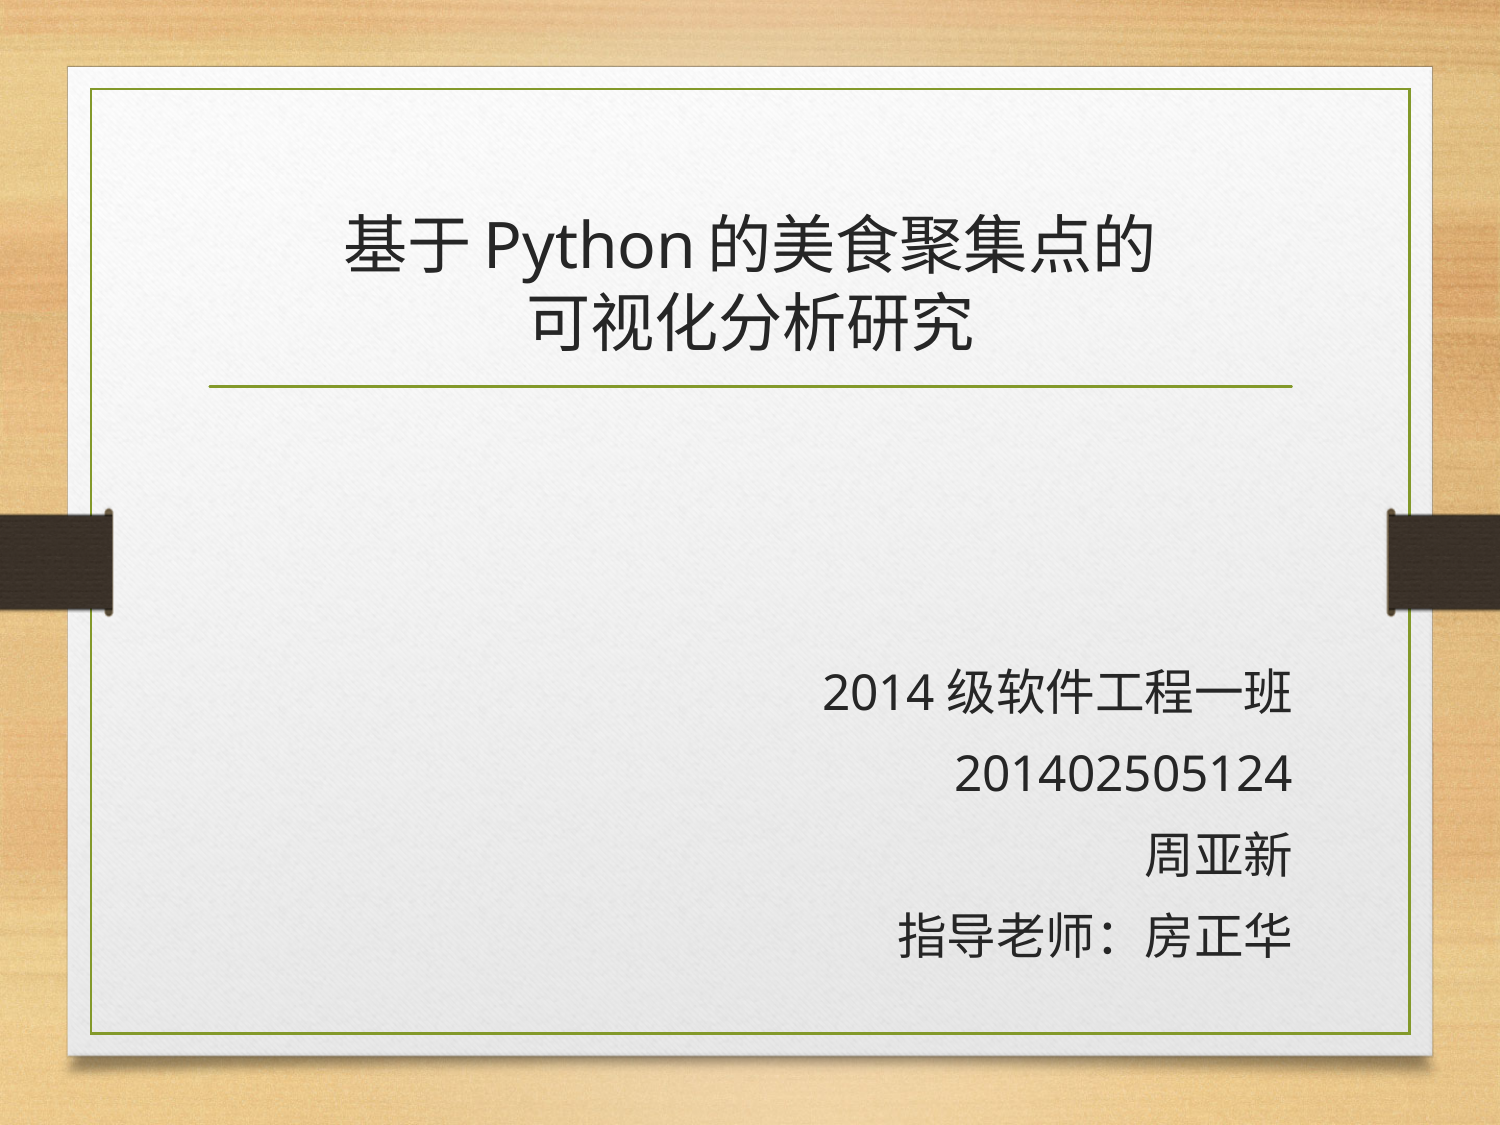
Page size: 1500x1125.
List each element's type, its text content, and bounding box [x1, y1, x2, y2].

picture [0, 0, 1500, 1125]
title 基于Python的美食聚集点的 可视化分析研究 [193, 196, 1307, 408]
list 2014级软件工程一班 201402505124 周亚新 指导老师：房正华 [193, 408, 1309, 974]
